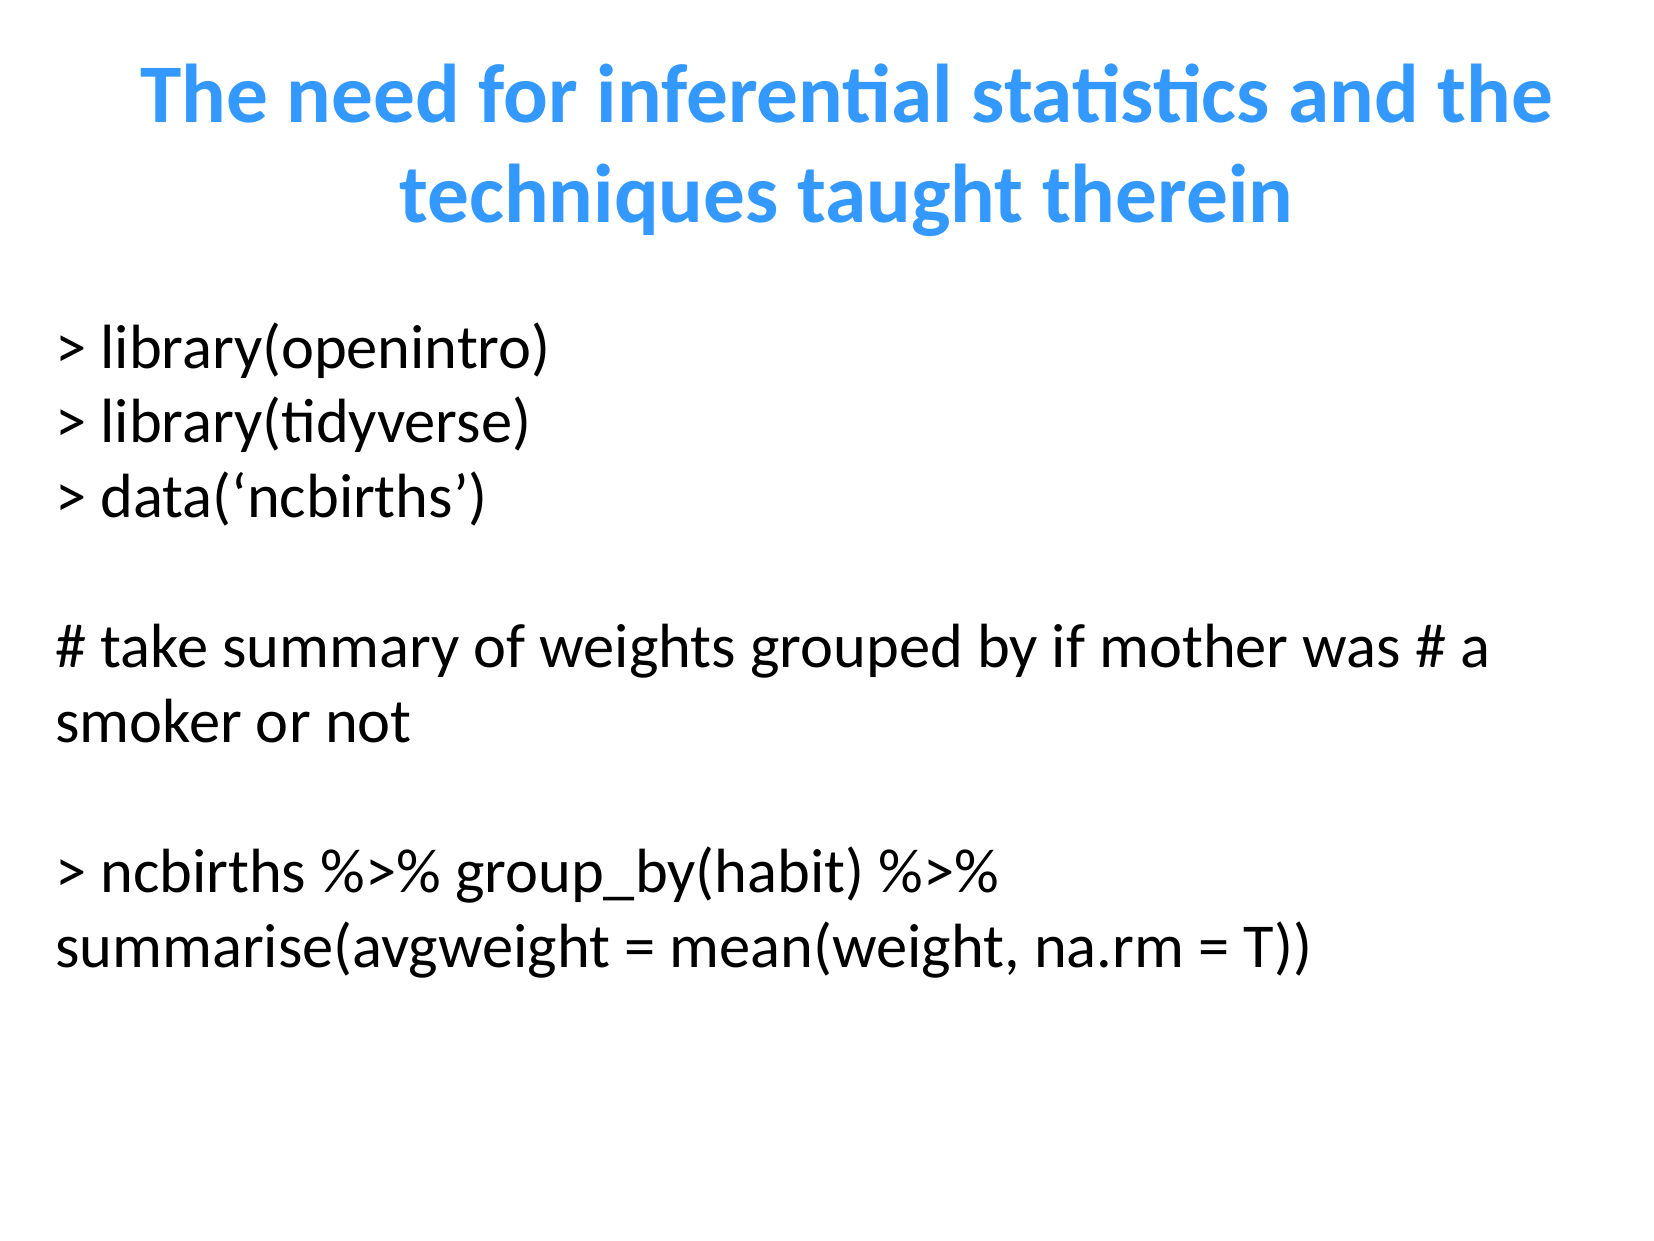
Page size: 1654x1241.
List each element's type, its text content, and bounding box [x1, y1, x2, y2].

text_box The need for inferential statistics and the techniques taught therein [40, 31, 1654, 247]
text_box > library(openintro) > library(tidyverse) > data(‘ncbirths’) # take summary of weights grouped by if mother was # a smoker or not > ncbirths %>% group_by(habit) %>% summarise(avgweight = mean(weight, na.rm = T)) [40, 298, 1571, 1138]
